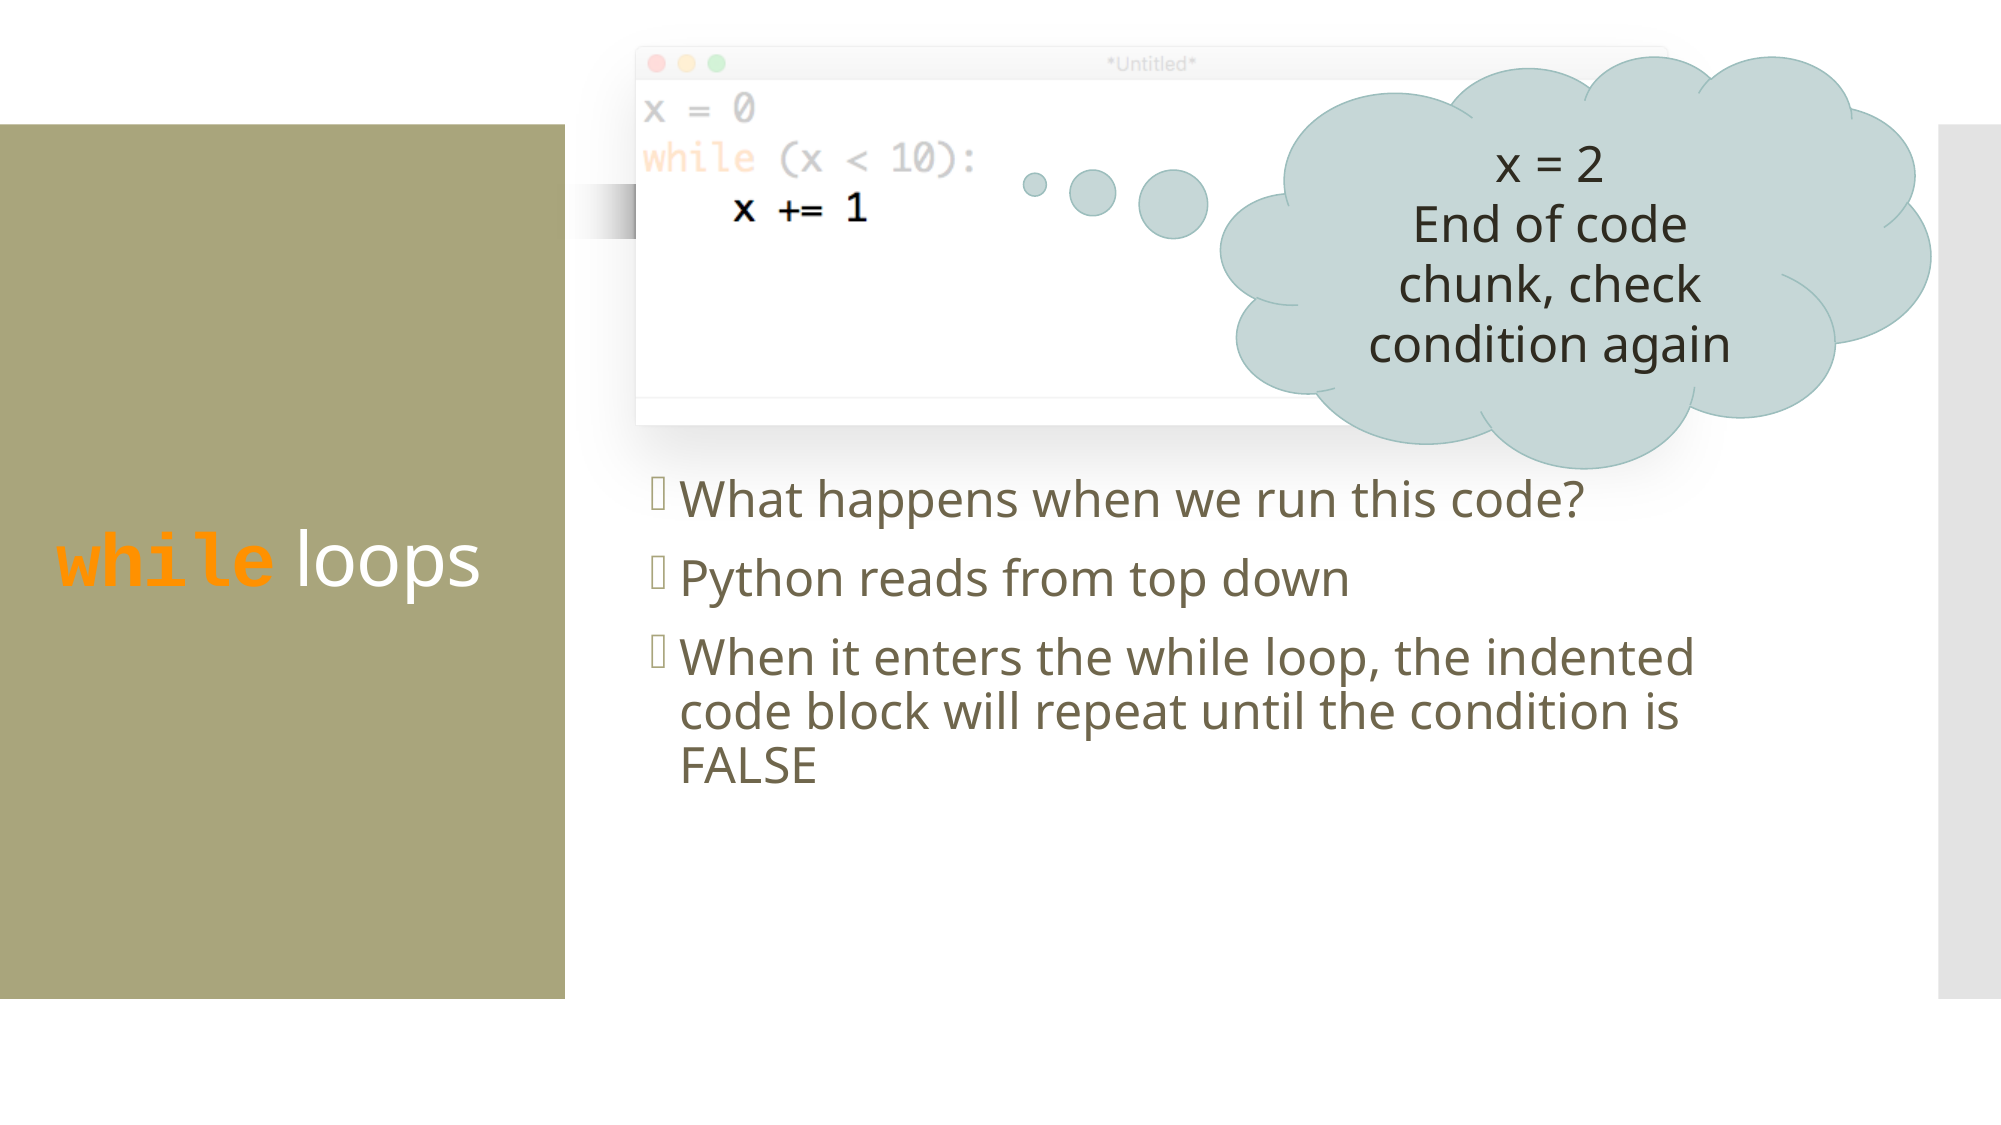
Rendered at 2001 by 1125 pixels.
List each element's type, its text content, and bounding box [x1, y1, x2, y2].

text_box x = 2 End of code chunk, check condition again [1753, 56, 1932, 418]
title while loops [41, 184, 525, 940]
picture [551, 0, 1753, 546]
list What happens when we run this code? Python reads from top down When it enters the while loop, the indented code block will repeat until the condition is FALSE [634, 467, 1835, 982]
